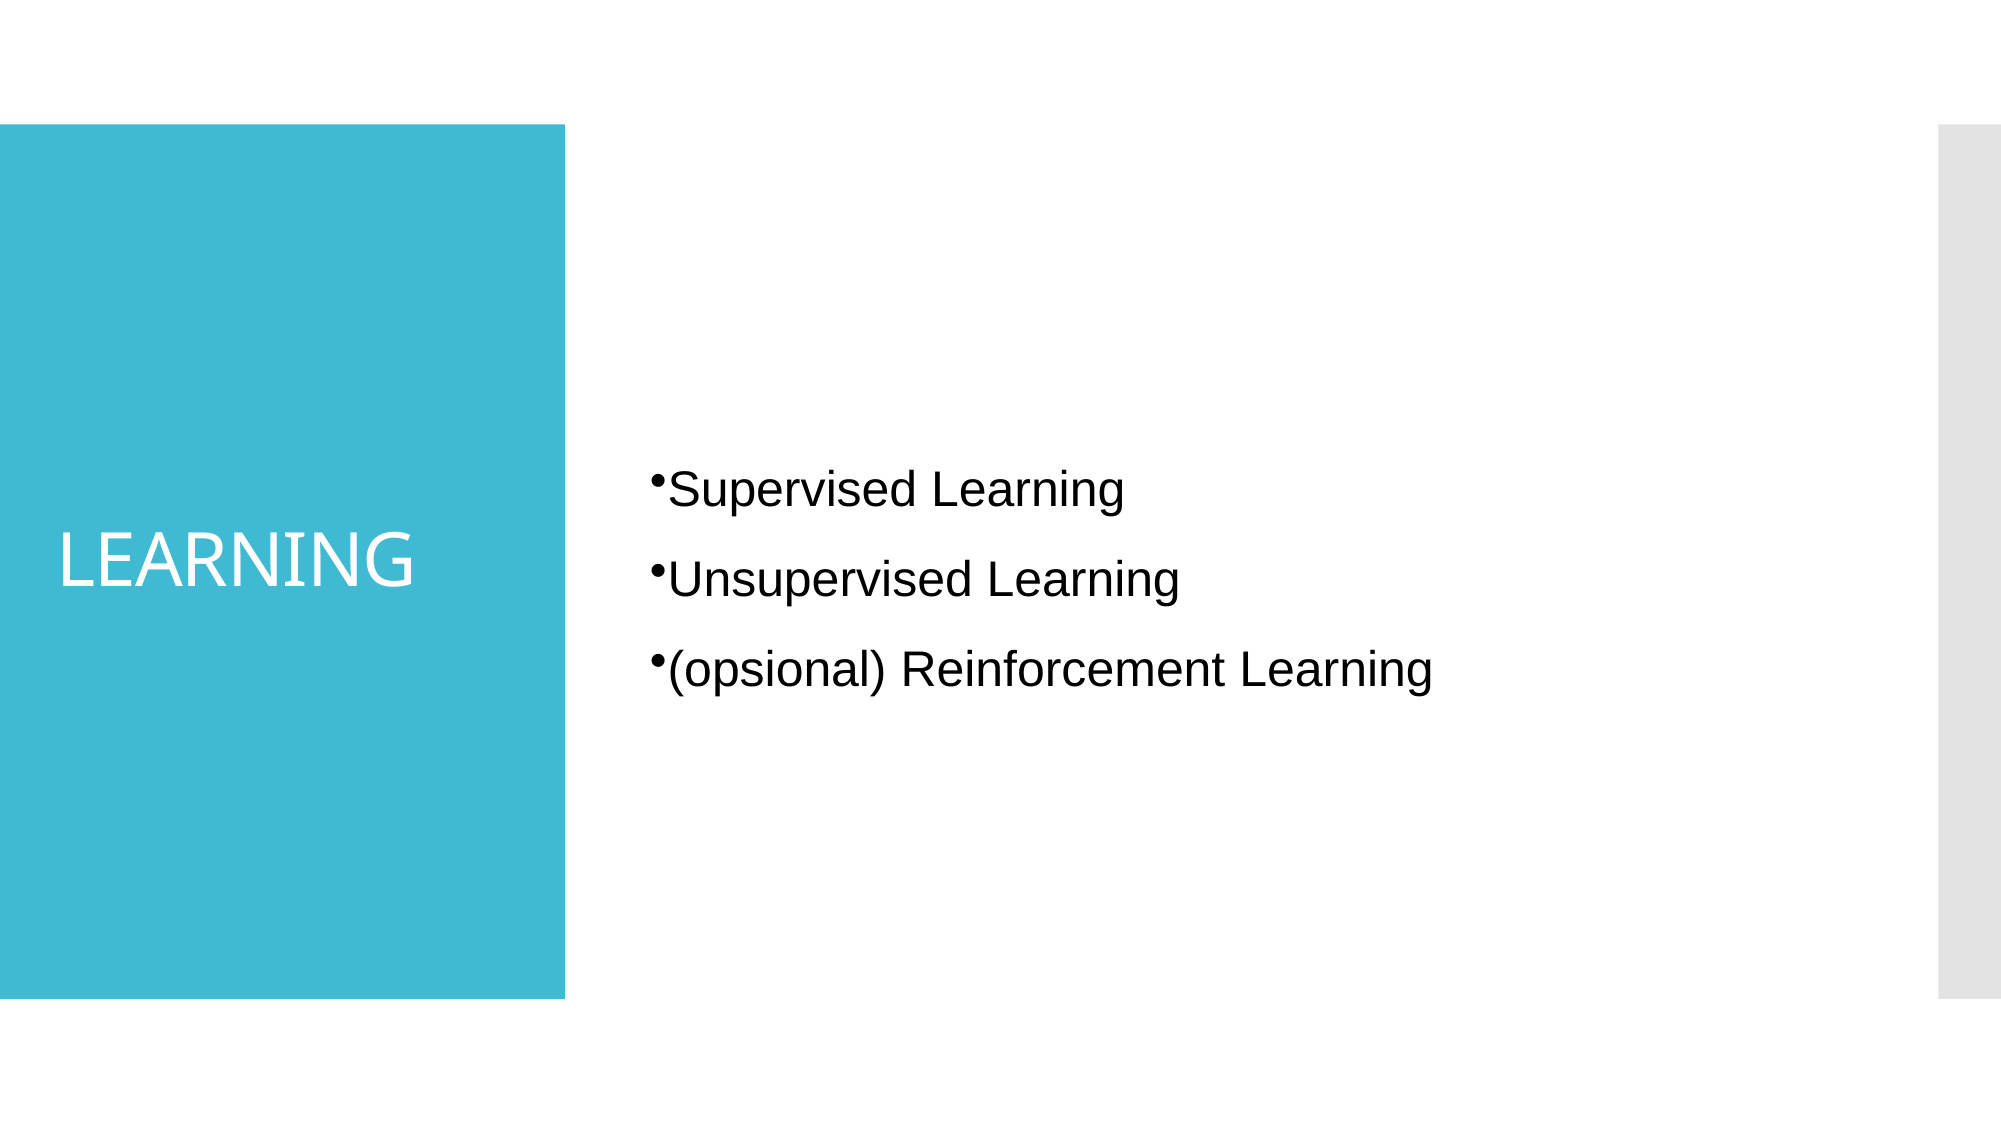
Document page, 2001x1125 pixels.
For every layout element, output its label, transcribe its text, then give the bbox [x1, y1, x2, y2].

title LEARNING [41, 184, 525, 940]
list Supervised Learning Unsupervised Learning (opsional) Reinforcement Learning [634, 235, 1459, 889]
